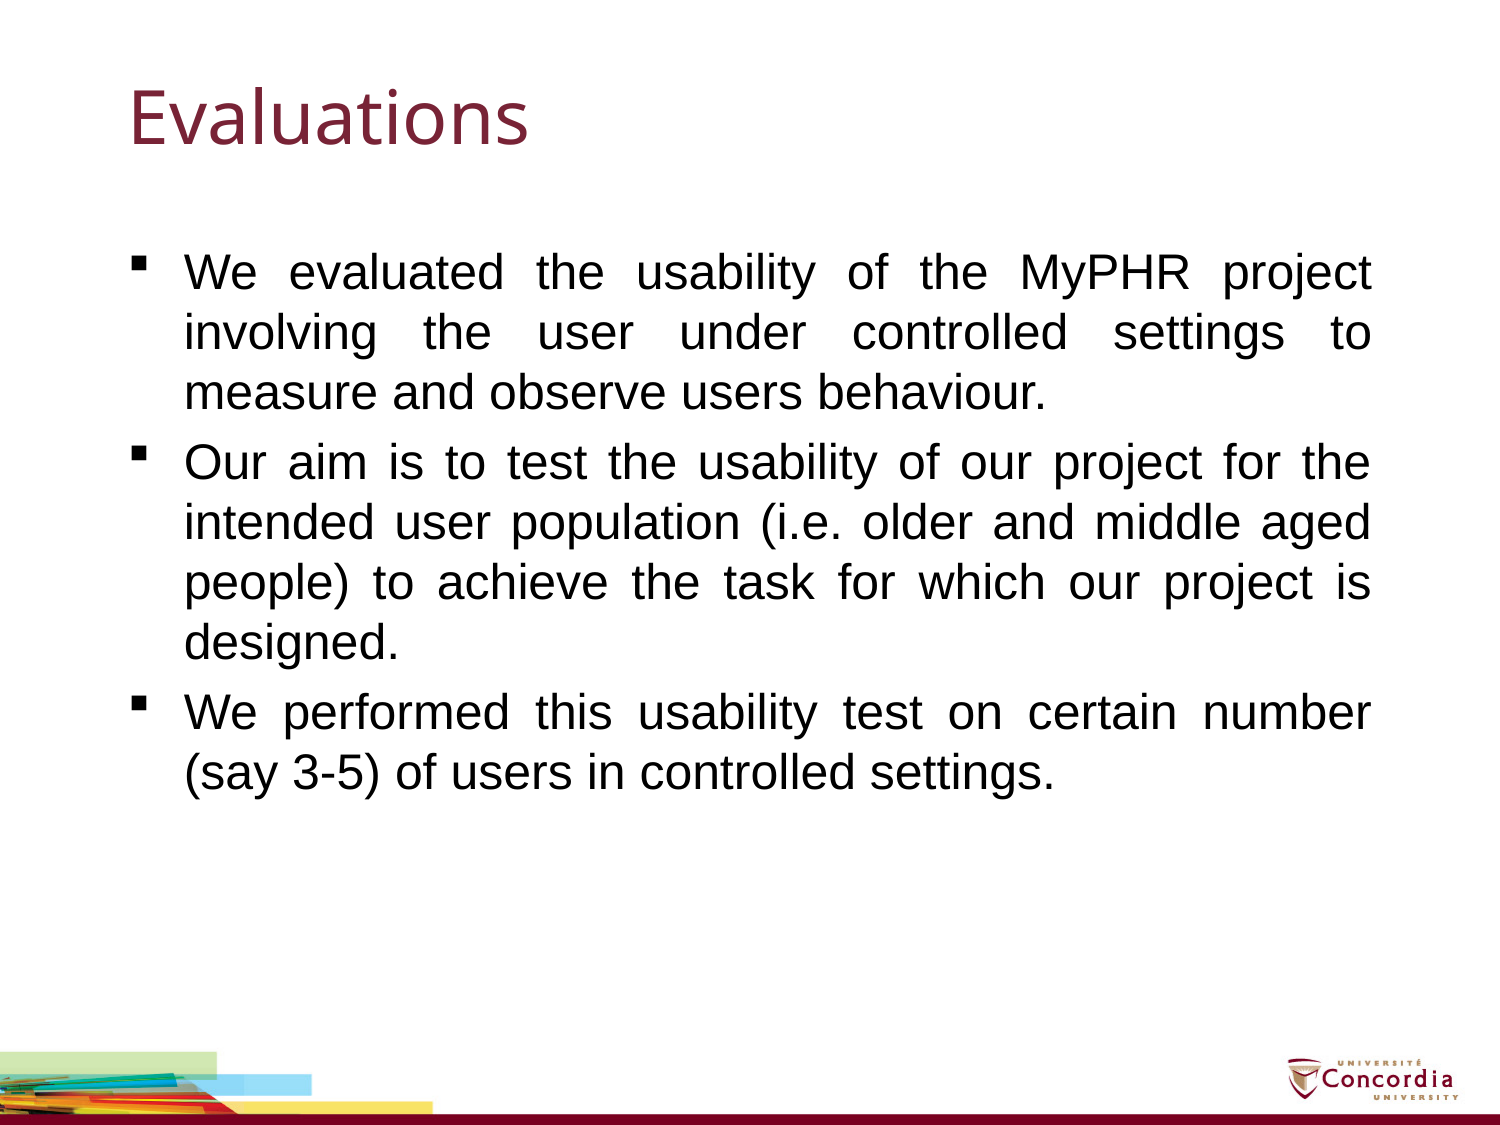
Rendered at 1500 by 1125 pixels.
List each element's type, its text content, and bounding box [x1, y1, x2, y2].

title Evaluations [112, 62, 1388, 231]
picture [0, 0, 1500, 1125]
list We evaluated the usability of the MyPHR project involving the user under controlled settings to measure and observe users behaviour. Our aim is to test the usability of our project for the intended user population (i.e. older and middle aged people) to achieve the task for which our project is designed. We performed this usability test on certain number (say 3-5) of users in controlled settings. [112, 231, 1388, 963]
